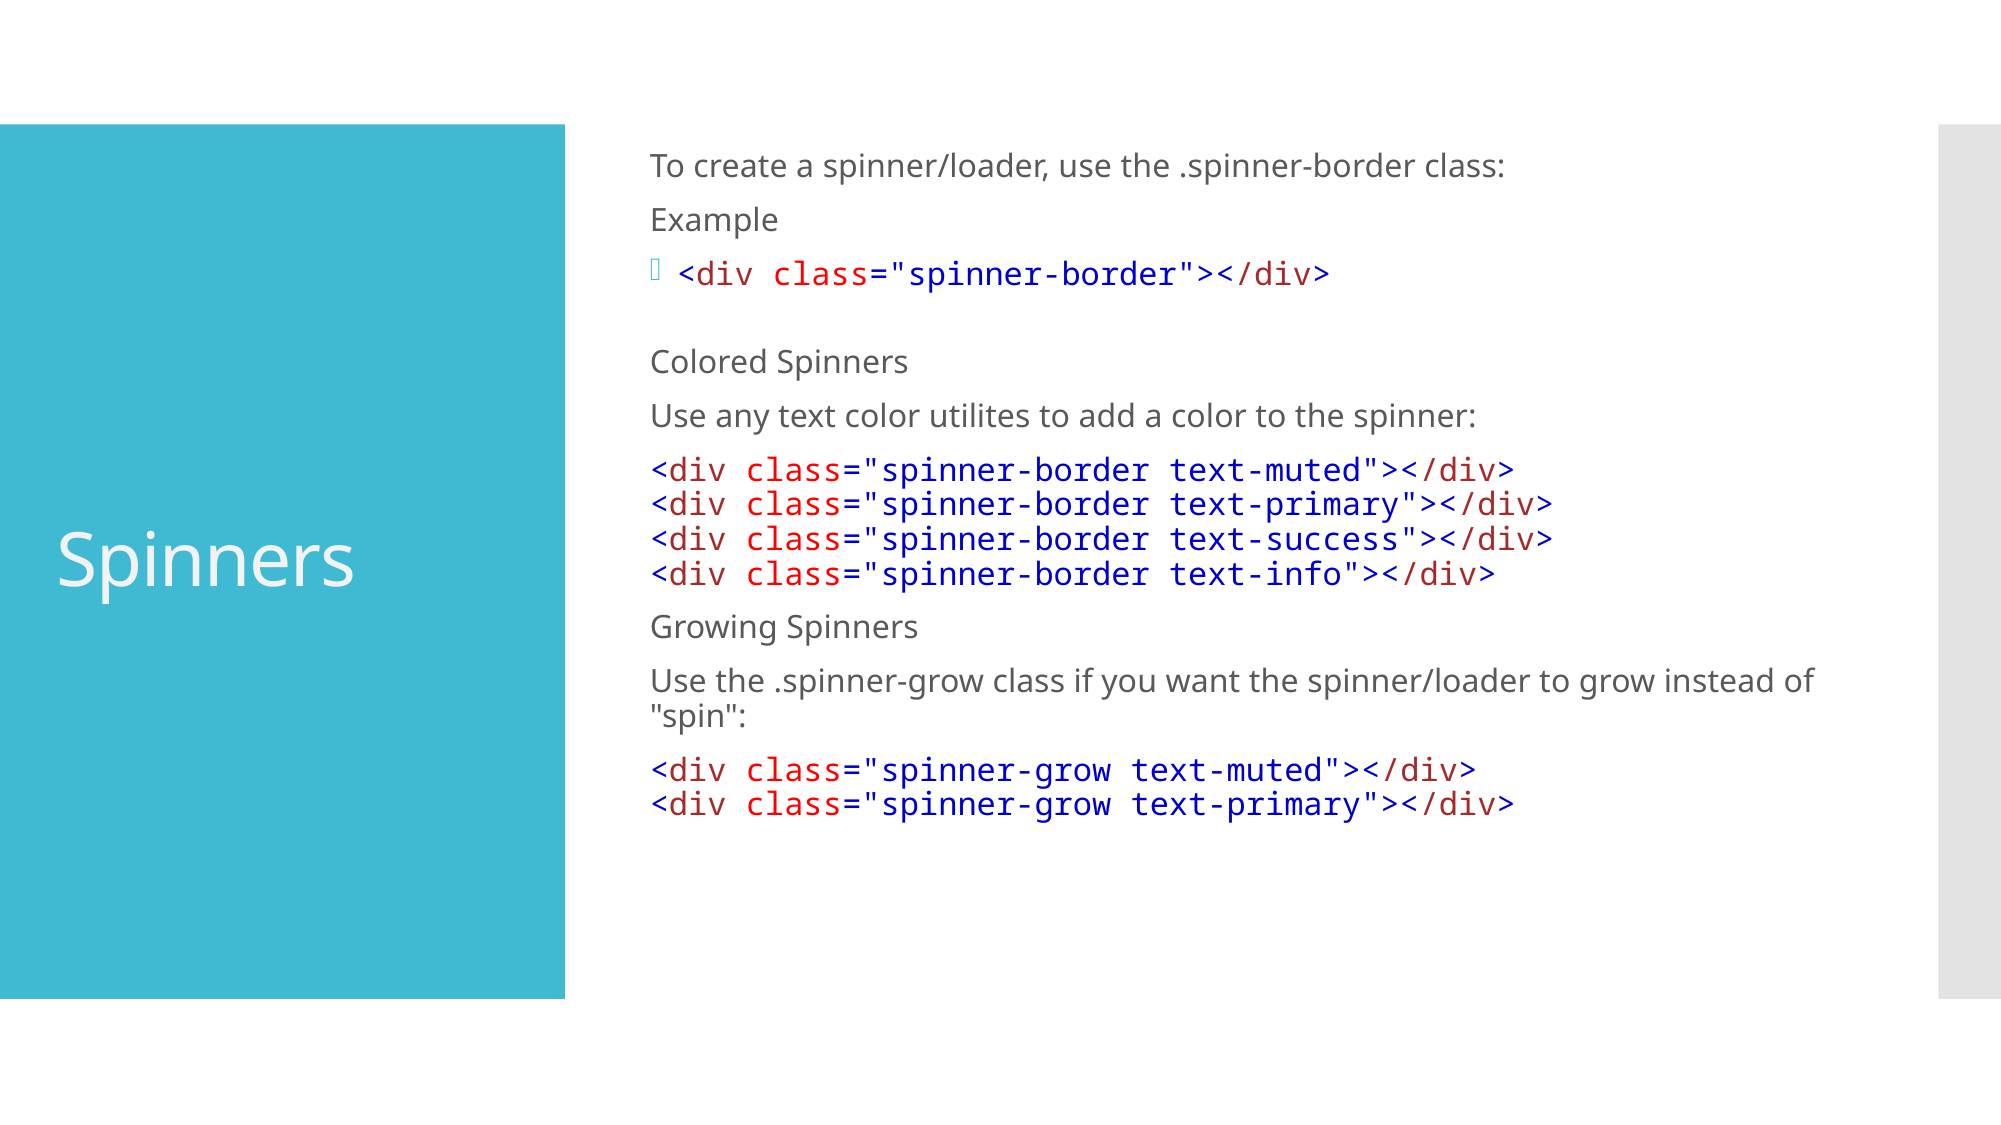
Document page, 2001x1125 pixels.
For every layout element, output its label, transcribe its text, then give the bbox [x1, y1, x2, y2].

list To create a spinner/loader, use the .spinner-border class: Example <div class="spinner-border"></div> Colored Spinners Use any text color utilites to add a color to the spinner: <div class="spinner-border text-muted"></div> <div class="spinner-border text-primary"></div> <div class="spinner-border text-success"></div> <div class="spinner-border text-info"></div> Growing Spinners Use the .spinner-grow class if you want the spinner/loader to grow instead of "spin": <div class="spinner-grow text-muted"></div> <div class="spinner-grow text-primary"></div> [634, 141, 1835, 831]
title Spinners [41, 184, 525, 940]
